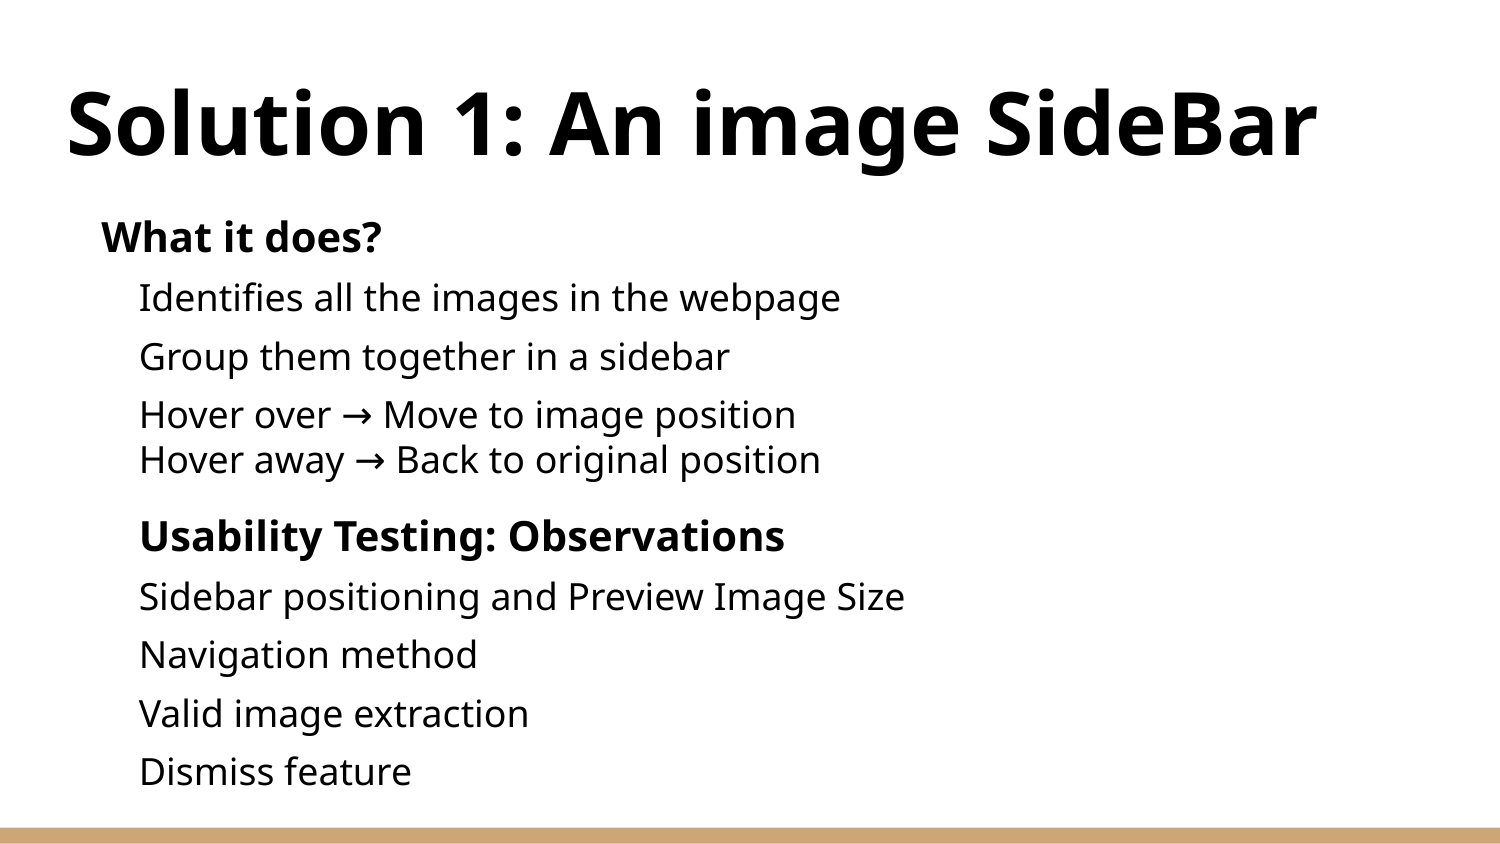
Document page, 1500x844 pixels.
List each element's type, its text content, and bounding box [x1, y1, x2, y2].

title Solution 1: An image SideBar [51, 51, 1449, 189]
list What it does? Identifies all the images in the webpage Group them together in a sidebar Hover over → Move to image position Hover away → Back to original position Usability Testing: Observations Sidebar positioning and Preview Image Size Navigation method Valid image extraction Dismiss feature [86, 188, 1260, 817]
